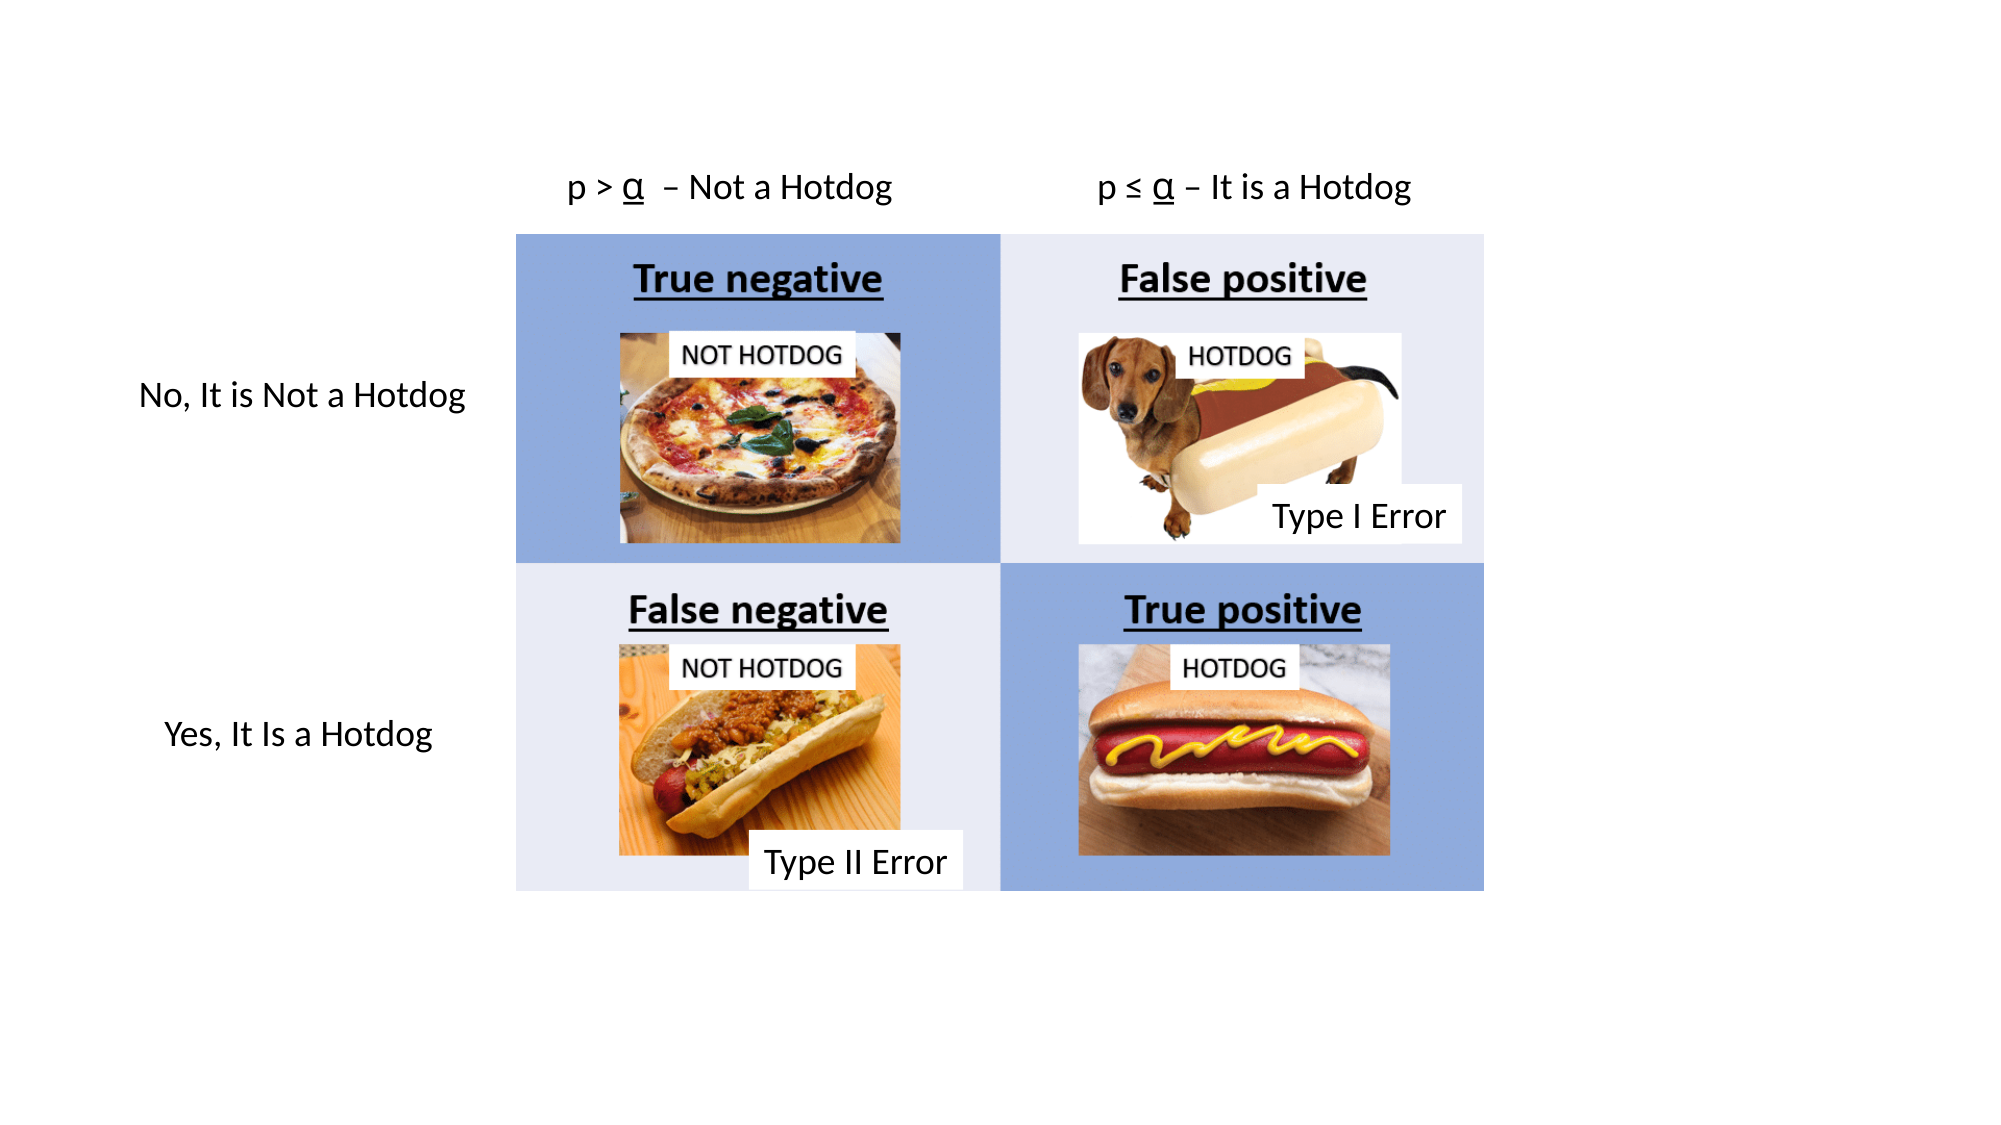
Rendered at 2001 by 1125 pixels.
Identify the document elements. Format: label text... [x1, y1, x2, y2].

text_box No, It is Not a Hotdog [124, 363, 482, 423]
picture [516, 234, 1484, 891]
text_box Yes, It Is a Hotdog [149, 701, 449, 761]
text_box p ≤ ⍶ – It is a Hotdog [1082, 154, 1428, 215]
text_box p > ⍶ – Not a Hotdog [552, 154, 909, 215]
